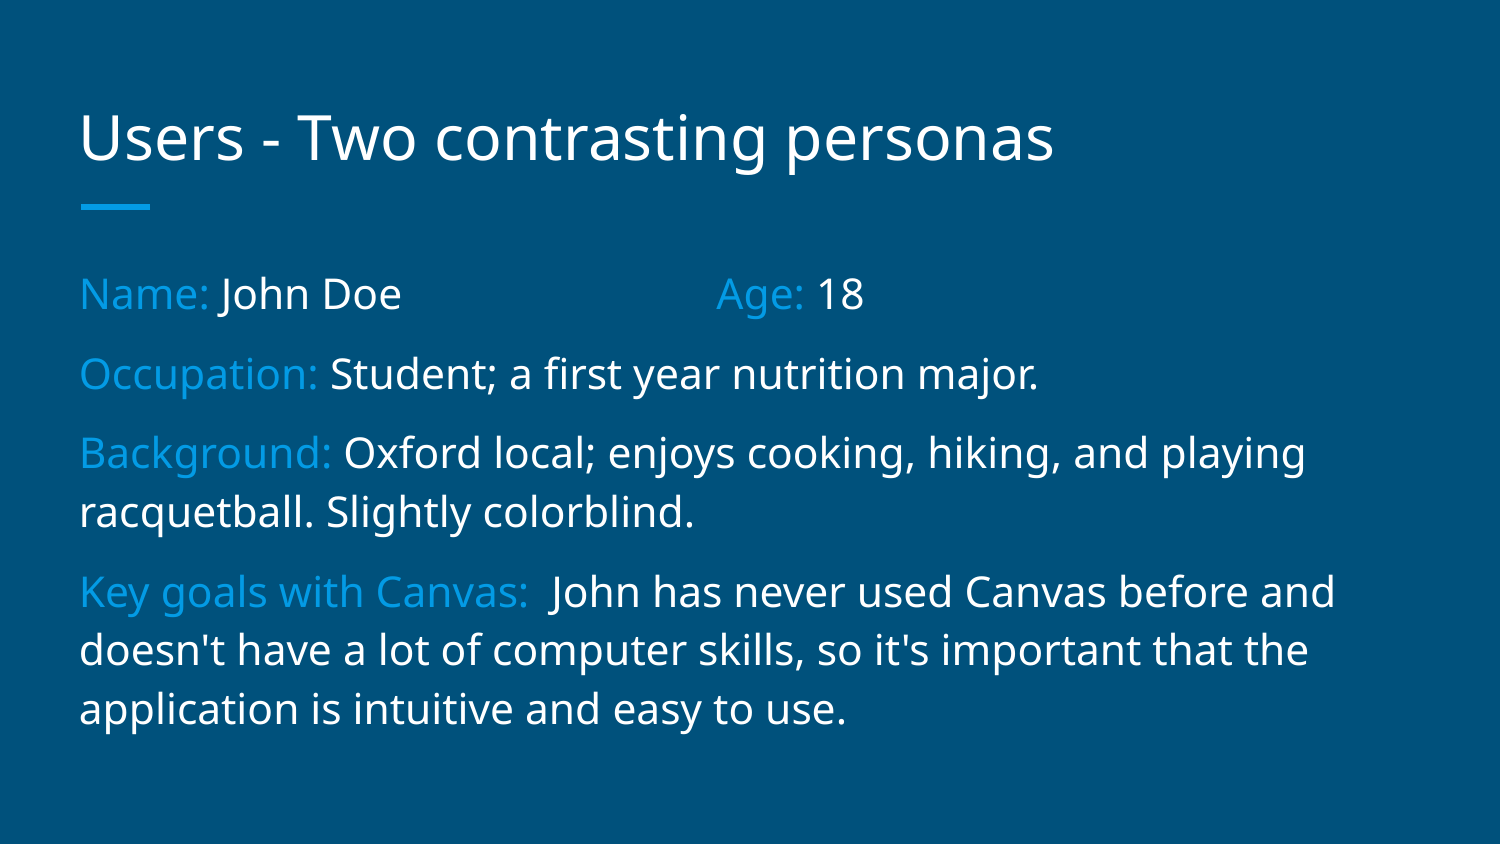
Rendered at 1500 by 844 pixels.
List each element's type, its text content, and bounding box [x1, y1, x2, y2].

list Name: John Doe Age: 18 Occupation: Student; a first year nutrition major. Background: Oxford local; enjoys cooking, hiking, and playing racquetball. Slightly colorblind. Key goals with Canvas: John has never used Canvas before and doesn't have a lot of computer skills, so it's important that the application is intuitive and easy to use. [63, 244, 1437, 750]
title Users - Two contrasting personas [63, 75, 1437, 188]
